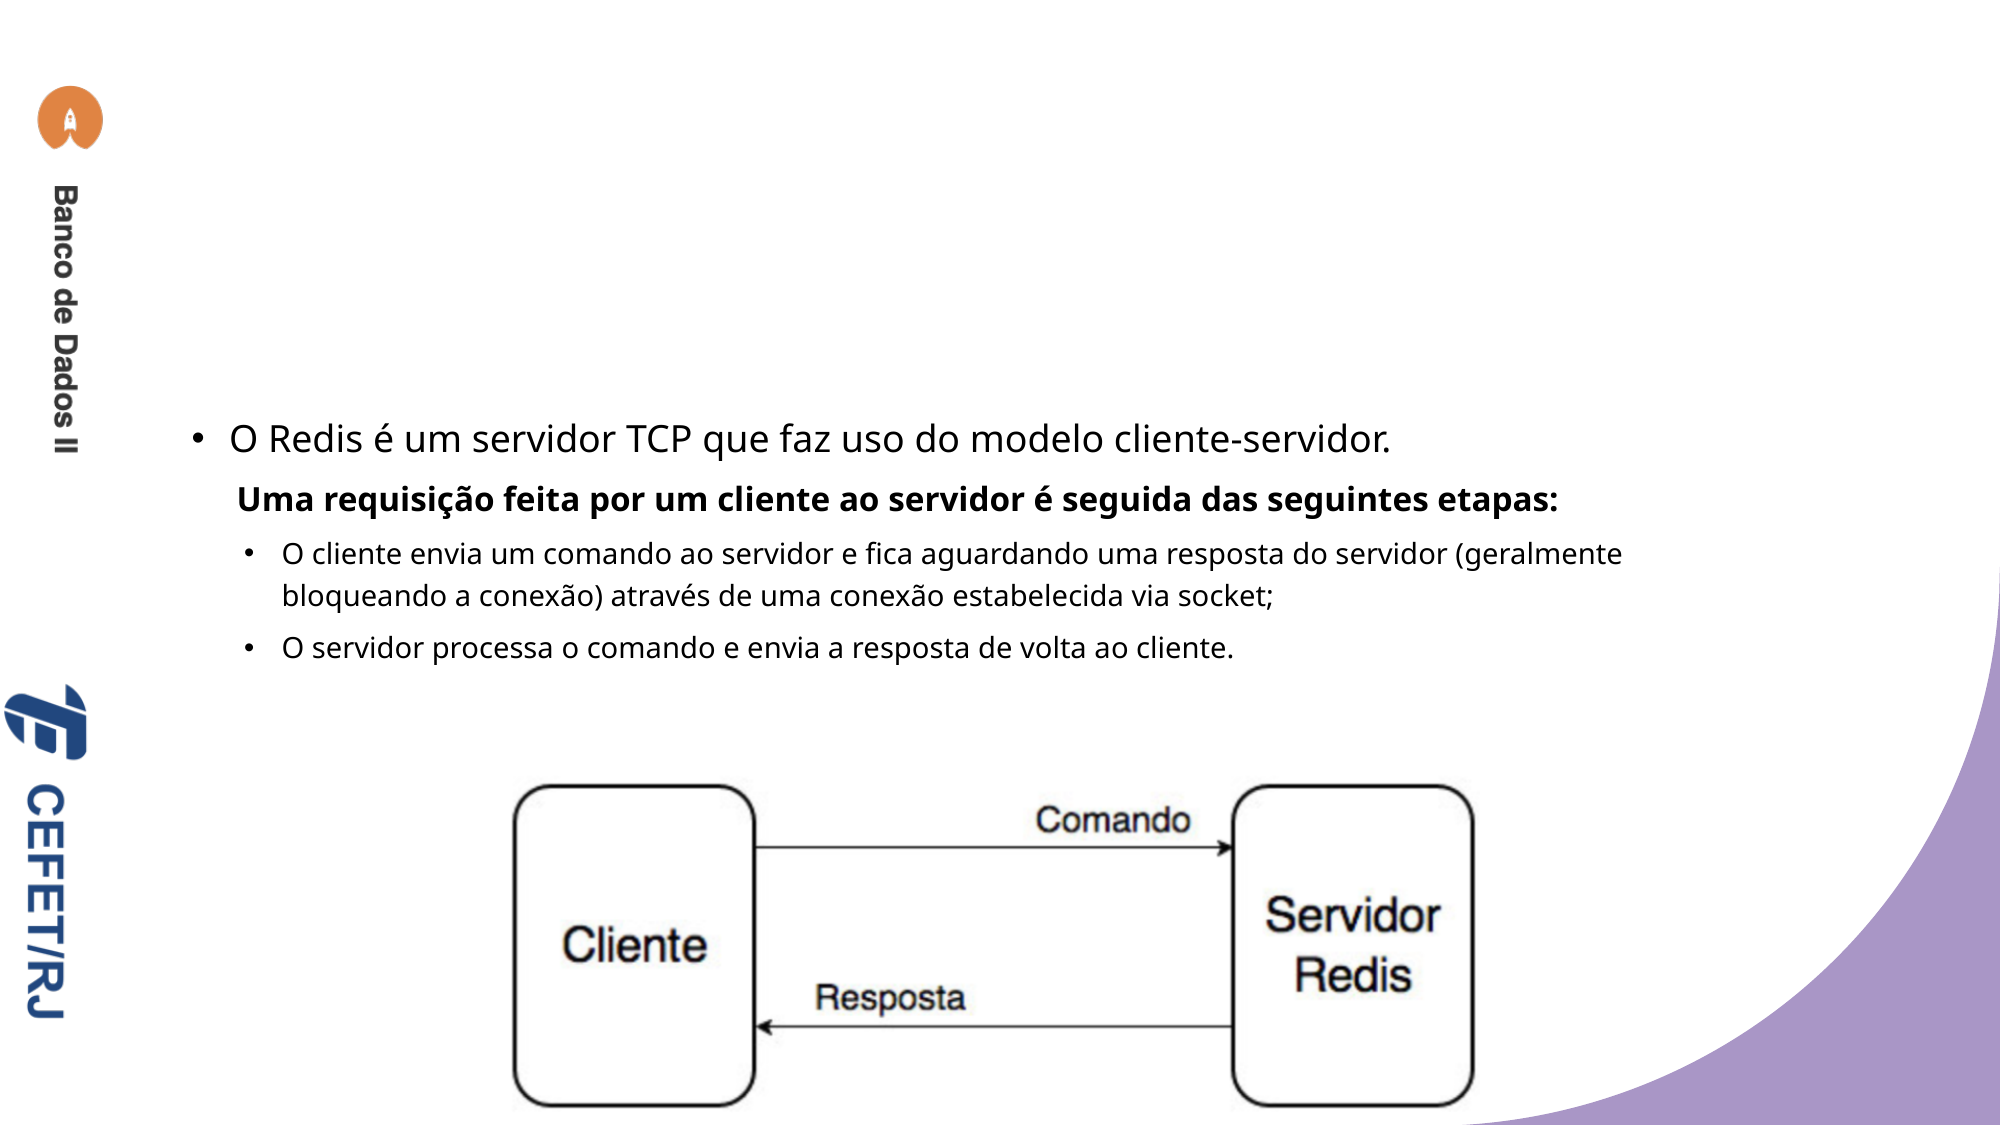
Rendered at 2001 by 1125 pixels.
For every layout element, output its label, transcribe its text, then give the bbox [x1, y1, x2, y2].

picture [0, 85, 136, 1073]
list O Redis é um servidor TCP que faz uso do modelo cliente-servidor. Uma requisição feita por um cliente ao servidor é seguida das seguintes etapas: O cliente envia um comando ao servidor e fica aguardando uma resposta do servidor (geralmente bloqueando a conexão) através de uma conexão estabelecida via socket; O servidor processa o comando e envia a resposta de volta ao cliente. [176, 398, 1809, 975]
picture [506, 769, 1480, 1116]
